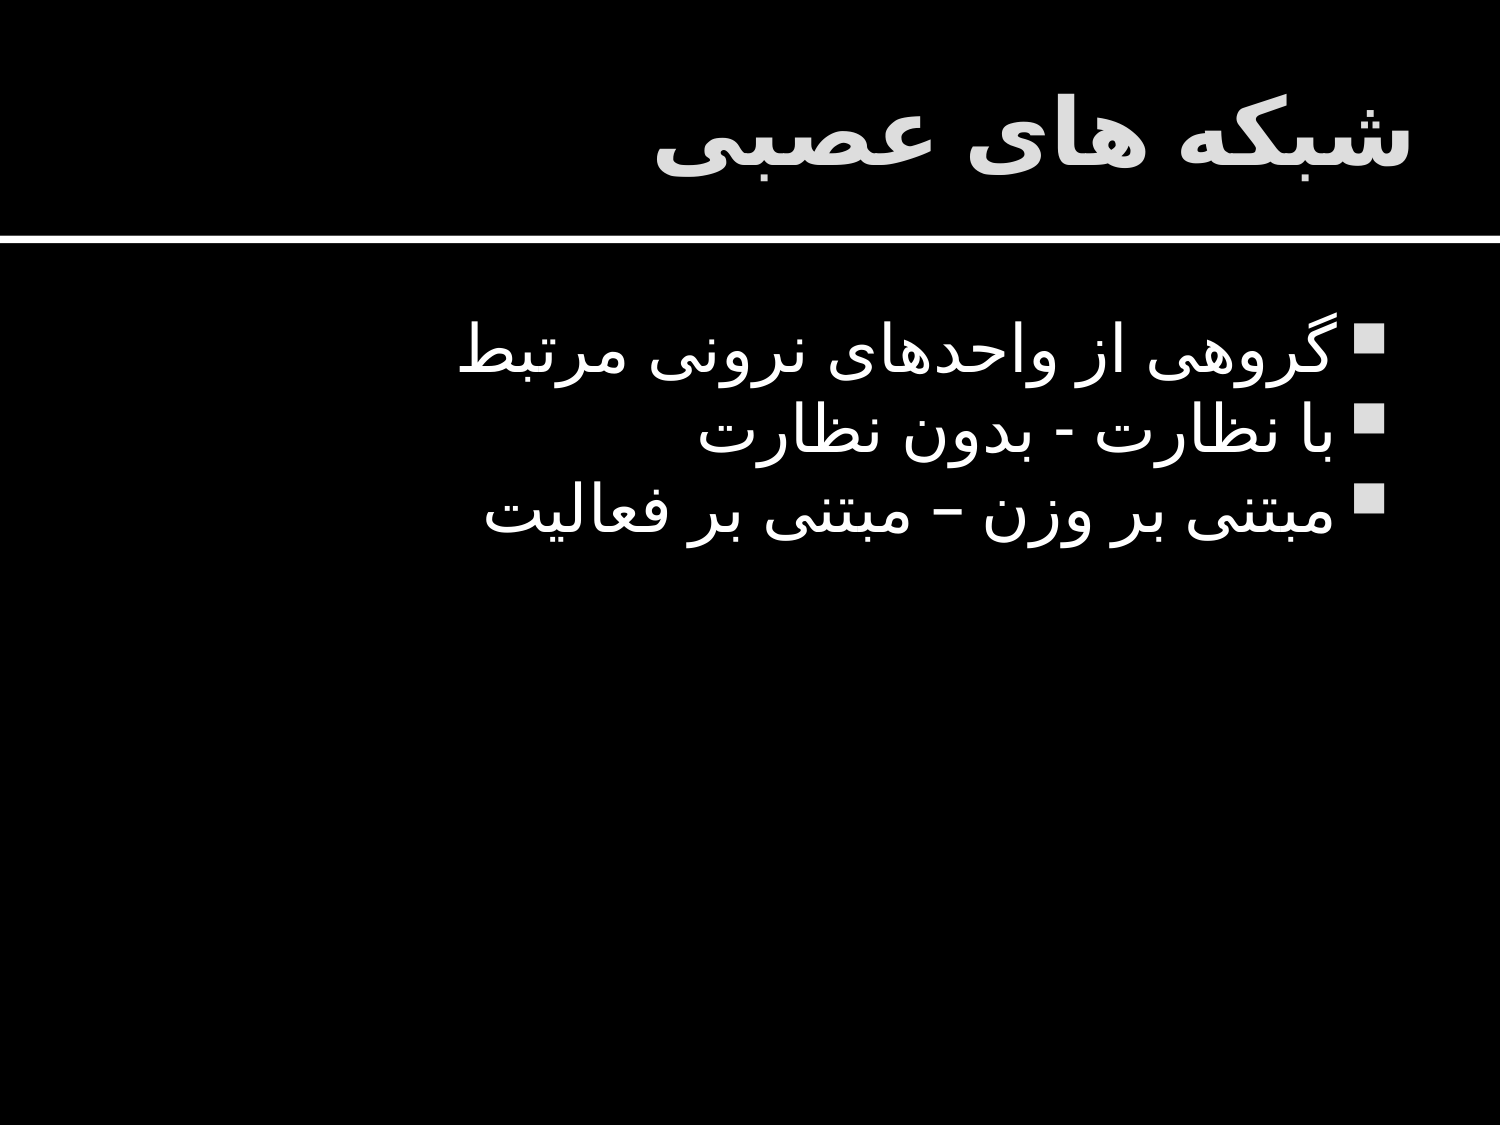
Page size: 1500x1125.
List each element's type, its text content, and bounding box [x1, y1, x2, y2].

title شبکه های عصبی [75, 25, 1425, 231]
list گروهی از واحدهای نرونی مرتبط با نظارت - بدون نظارت مبتنی بر وزن – مبتنی بر فعالیت [75, 291, 1425, 1050]
